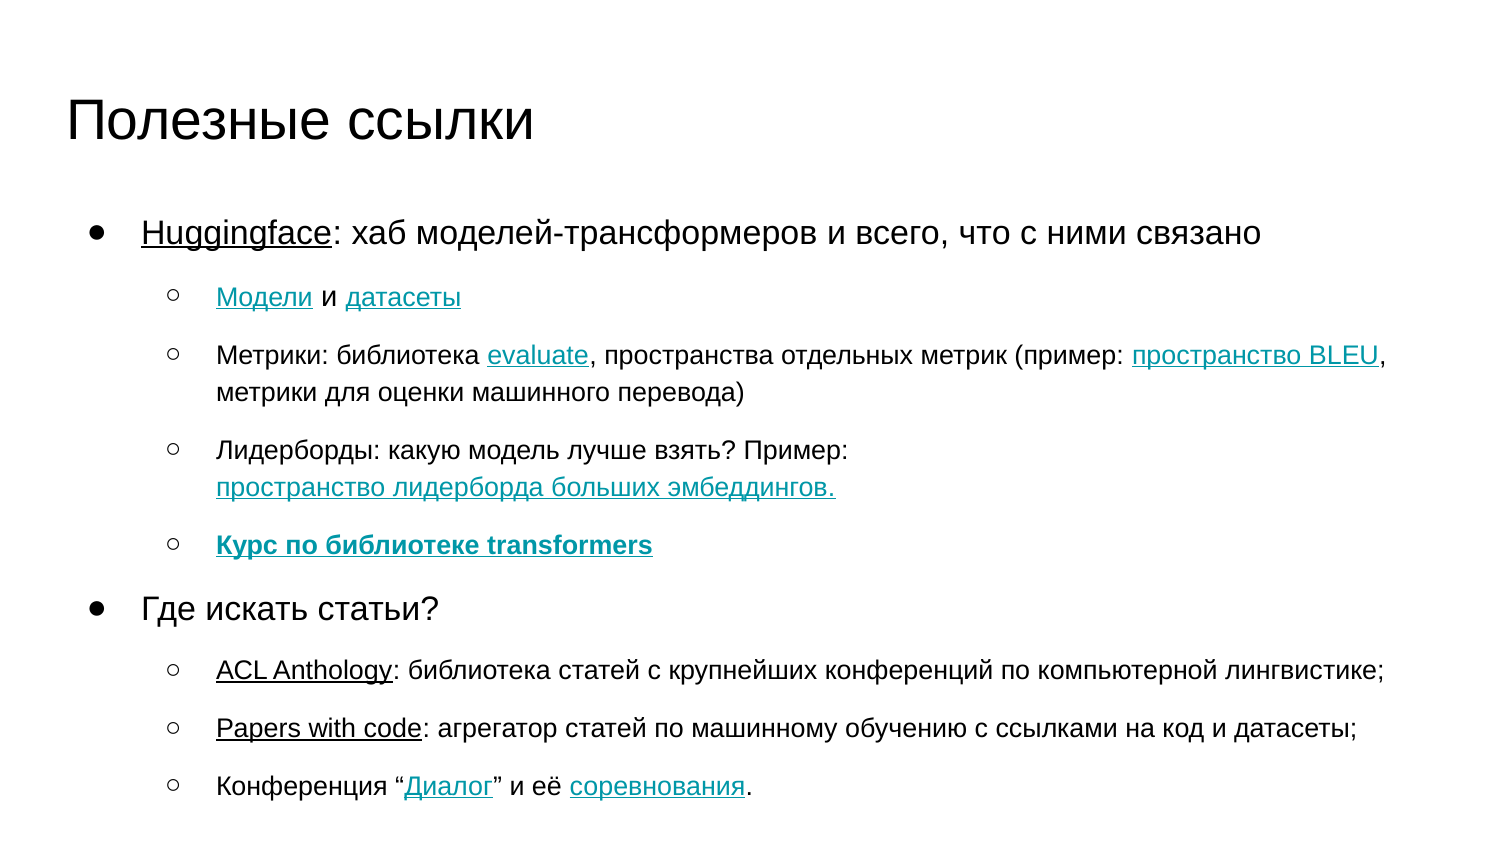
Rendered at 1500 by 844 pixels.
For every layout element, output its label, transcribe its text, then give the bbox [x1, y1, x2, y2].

title Полезные ссылки [51, 72, 1449, 167]
list Huggingface: хаб моделей-трансформеров и всего, что с ними связано Модели и датасеты Метрики: библиотека evaluate, пространства отдельных метрик (пример: пространство BLEU, метрики для оценки машинного перевода) Лидерборды: какую модель лучше взять? Пример: пространство лидерборда больших эмбеддингов. Курс по библиотеке transformers Где искать статьи? ACL Anthology: библиотека статей с крупнейших конференций по компьютерной лингвистике; Papers with code: агрегатор статей по машинному обучению с ссылками на код и датасеты; Конференция “Диалог” и её соревнования. [51, 189, 1449, 750]
